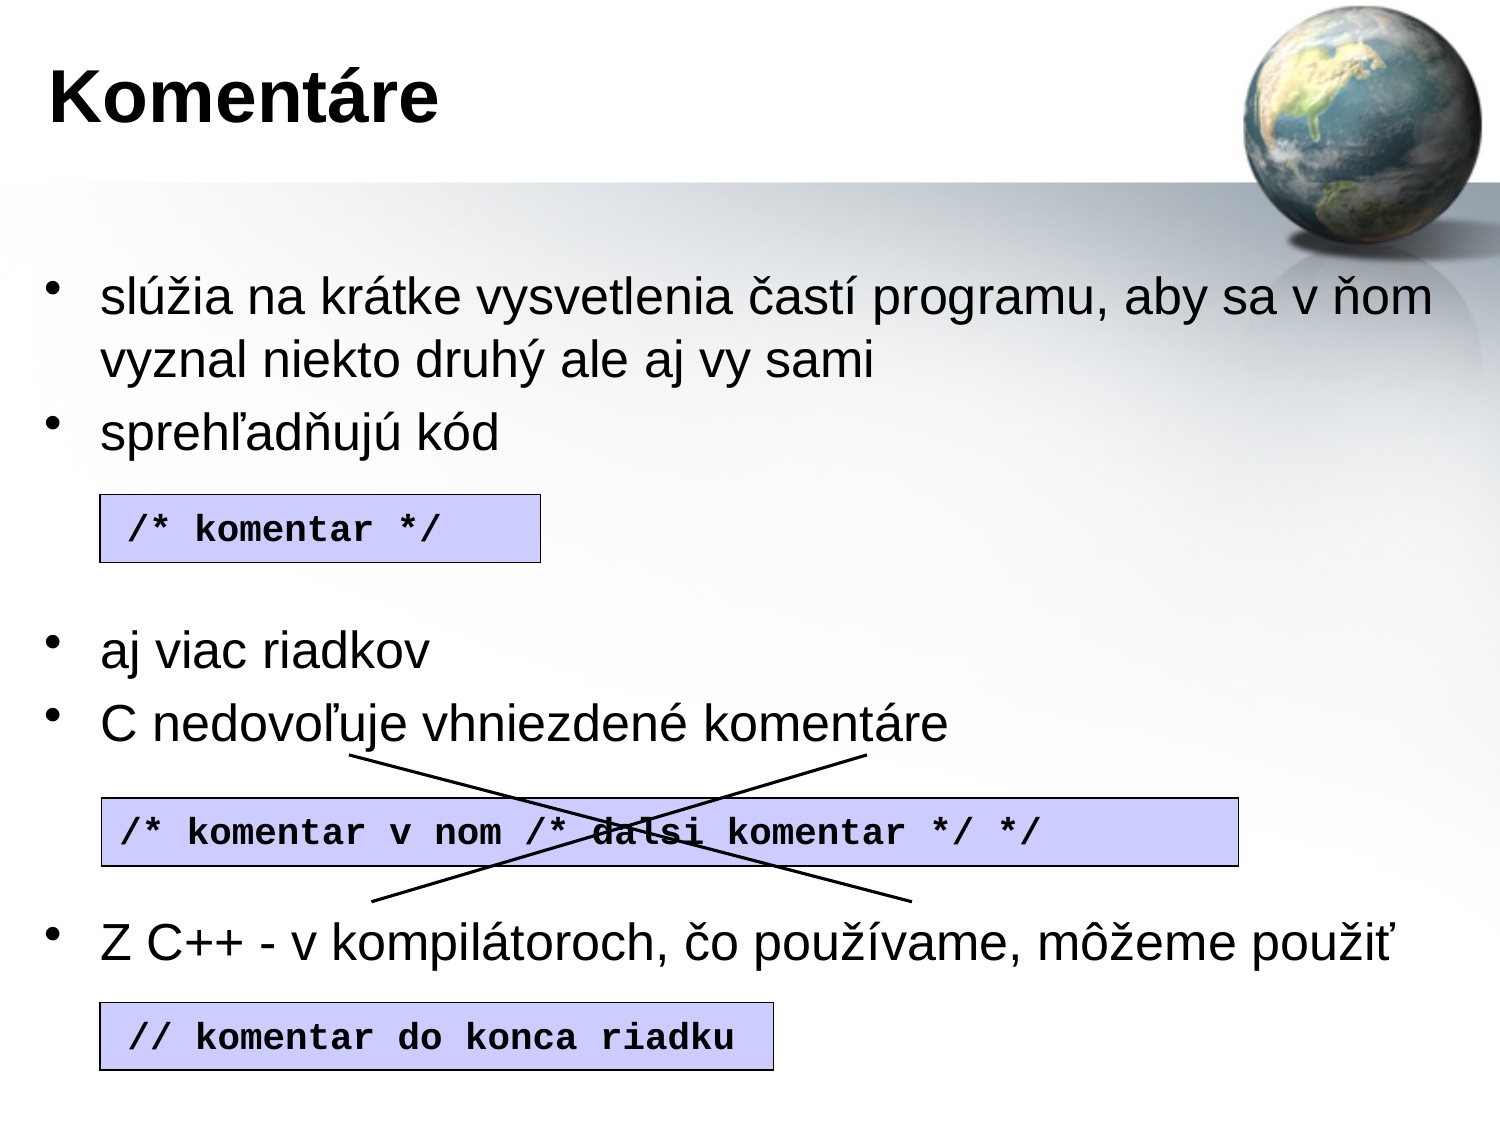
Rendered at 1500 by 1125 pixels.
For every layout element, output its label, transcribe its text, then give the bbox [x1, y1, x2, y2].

list slúžia na krátke vysvetlenia častí programu, aby sa v ňom vyznal niekto druhý ale aj vy sami sprehľadňujú kód aj viac riadkov C nedovoľuje vhniezdené komentáre Z C++ - v kompilátoroch, čo používame, môžeme použiť [29, 255, 1471, 1091]
text_box [99, 1002, 774, 1071]
text_box // komentar do konca riadku [114, 1004, 749, 1064]
text_box /* komentar v nom /* dalsi komentar */ */ [105, 799, 343, 859]
title Komentáre [33, 22, 1239, 162]
text_box /* komentar v nom /* dalsi komentar */ */ [918, 799, 1056, 859]
text_box [918, 797, 1239, 866]
text_box /* komentar */ [113, 497, 456, 556]
picture [0, 0, 1500, 1125]
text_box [348, 754, 913, 903]
text_box [99, 494, 541, 563]
text_box [101, 797, 343, 866]
